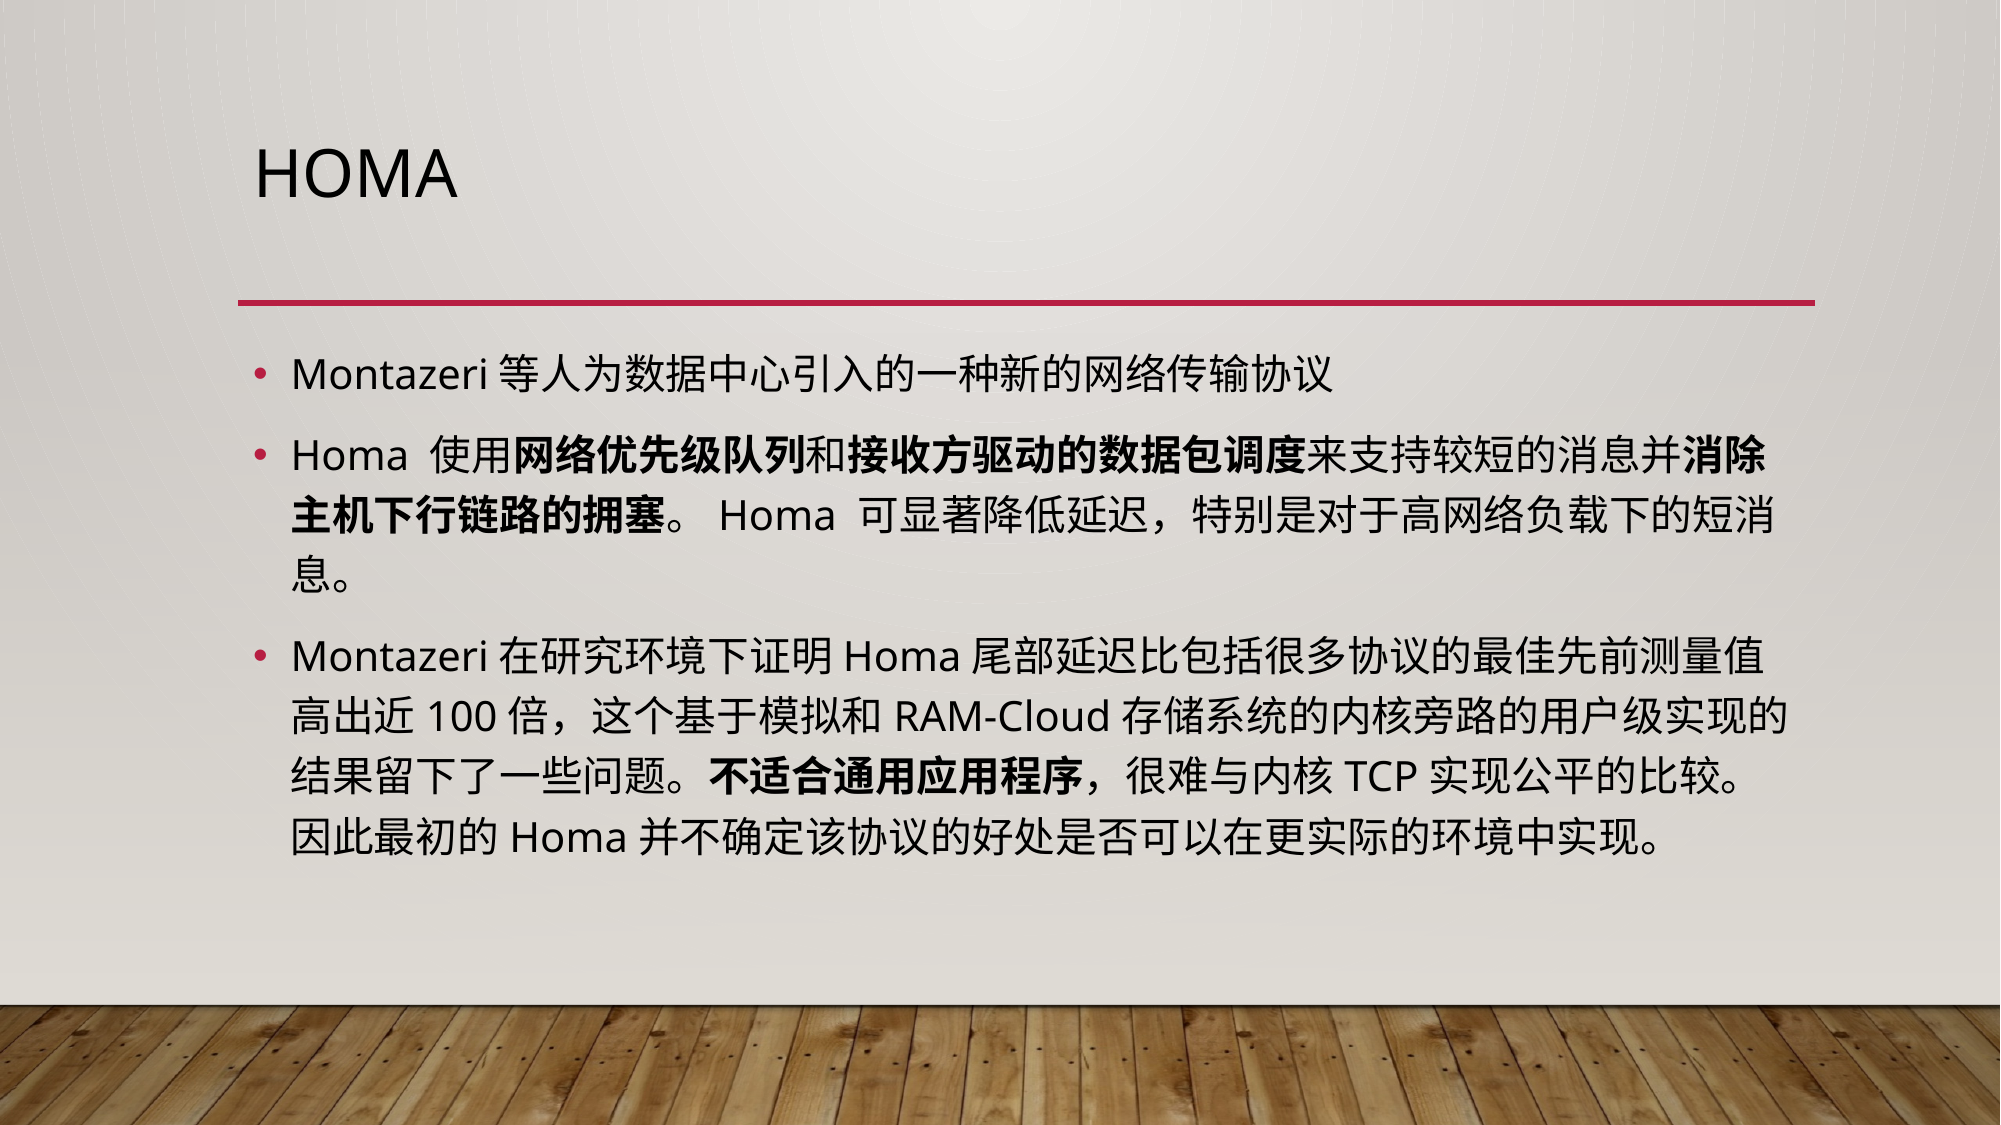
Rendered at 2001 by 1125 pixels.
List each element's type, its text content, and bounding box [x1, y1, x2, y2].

list Montazeri等人为数据中心引入的一种新的网络传输协议 Homa 使用网络优先级队列和接收方驱动的数据包调度来支持较短的消息并消除主机下行链路的拥塞。Homa 可显著降低延迟，特别是对于高网络负载下的短消息。 Montazeri在研究环境下证明Homa尾部延迟比包括很多协议的最佳先前测量值高出近100倍，这个基于模拟和RAM-Cloud存储系统的内核旁路的用户级实现的结果留下了一些问题。不适合通用应用程序，很难与内核TCP实现公平的比较。因此最初的Homa并不确定该协议的好处是否可以在更实际的环境中实现。 [238, 330, 1814, 897]
title Homa [238, 131, 1814, 305]
picture [0, 1005, 2000, 1125]
